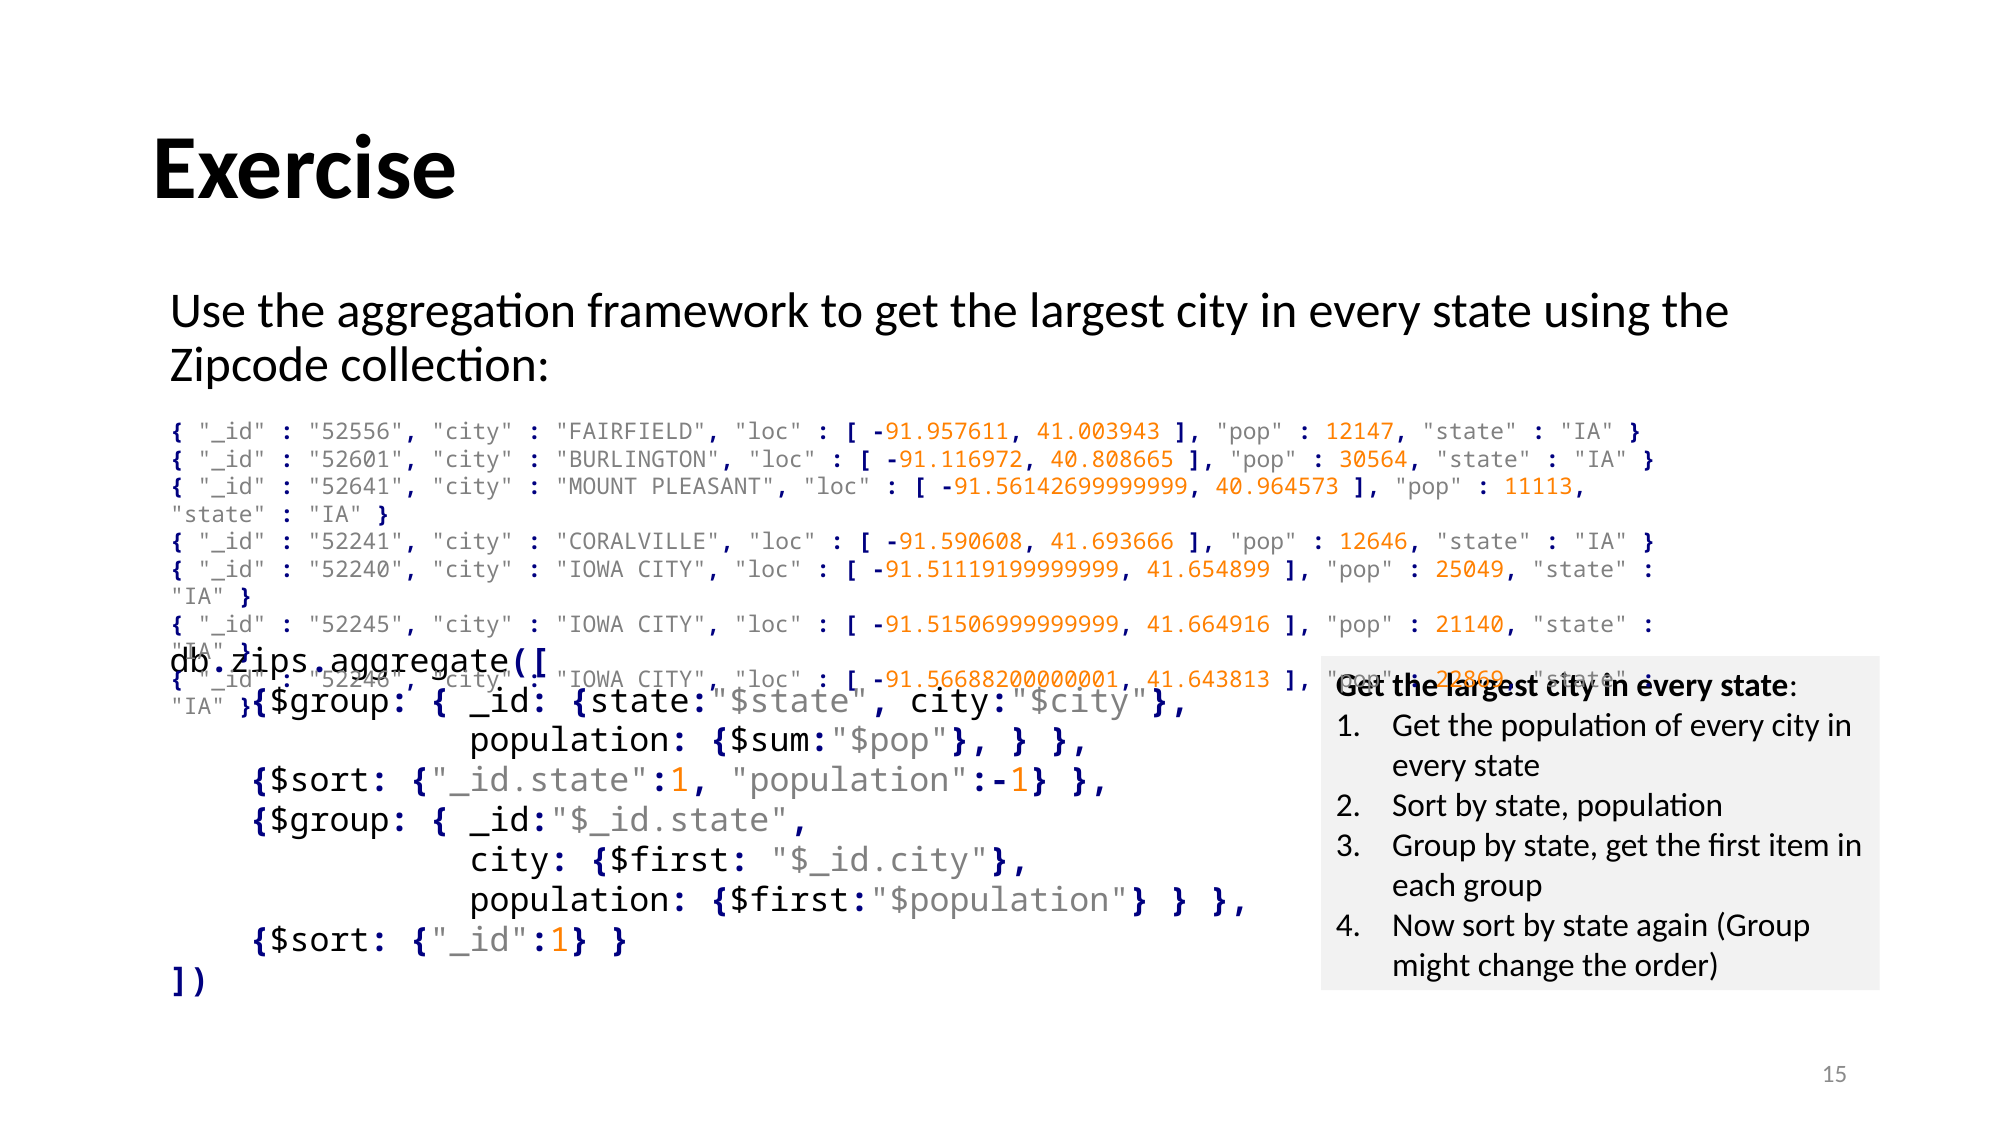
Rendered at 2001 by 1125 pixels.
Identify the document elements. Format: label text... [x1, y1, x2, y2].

list Use the aggregation framework to get the largest city in every state using the Zipcode collection: [154, 277, 1880, 414]
text_box { "_id" : "52556", "city" : "FAIRFIELD", "loc" : [ -91.957611, 41.003943 ], "pop" : 12147, "state" : "IA" } { "_id" : "52601", "city" : "BURLINGTON", "loc" : [ -91.116972, 40.808665 ], "pop" : 30564, "state" : "IA" } { "_id" : "52641", "city" : "MOUNT PLEASANT", "loc" : [ -91.56142699999999, 40.964573 ], "pop" : 11113, "state" : "IA" } { "_id" : "52241", "city" : "CORALVILLE", "loc" : [ -91.590608, 41.693666 ], "pop" : 12646, "state" : "IA" } { "_id" : "52240", "city" : "IOWA CITY", "loc" : [ -91.51119199999999, 41.654899 ], "pop" : 25049, "state" : "IA" } { "_id" : "52245", "city" : "IOWA CITY", "loc" : [ -91.51506999999999, 41.664916 ], "pop" : 21140, "state" : "IA" } { "_id" : "52246", "city" : "IOWA CITY", "loc" : [ -91.56688200000001, 41.643813 ], "pop" : 22869, "state" : "IA" } [155, 409, 1690, 727]
title Exercise [137, 59, 1863, 278]
text_box Get the largest city in every state: Get the population of every city in every state Sort by state, population Group by state, get the first item in each group Now sort by state again (Group might change the order) [1321, 656, 1880, 991]
text_box db.zips.aggregate([ {$group: { _id: {state:"$state", city:"$city"}, population: {$sum:"$pop"}, } }, {$sort: {"_id.state":1, "population":-1} }, {$group: { _id:"$_id.state", city: {$first: "$_id.city"}, population: {$first:"$population"} } }, {$sort: {"_id":1} } ]) [154, 631, 1322, 1006]
slide_number 15 [1412, 1042, 1863, 1103]
